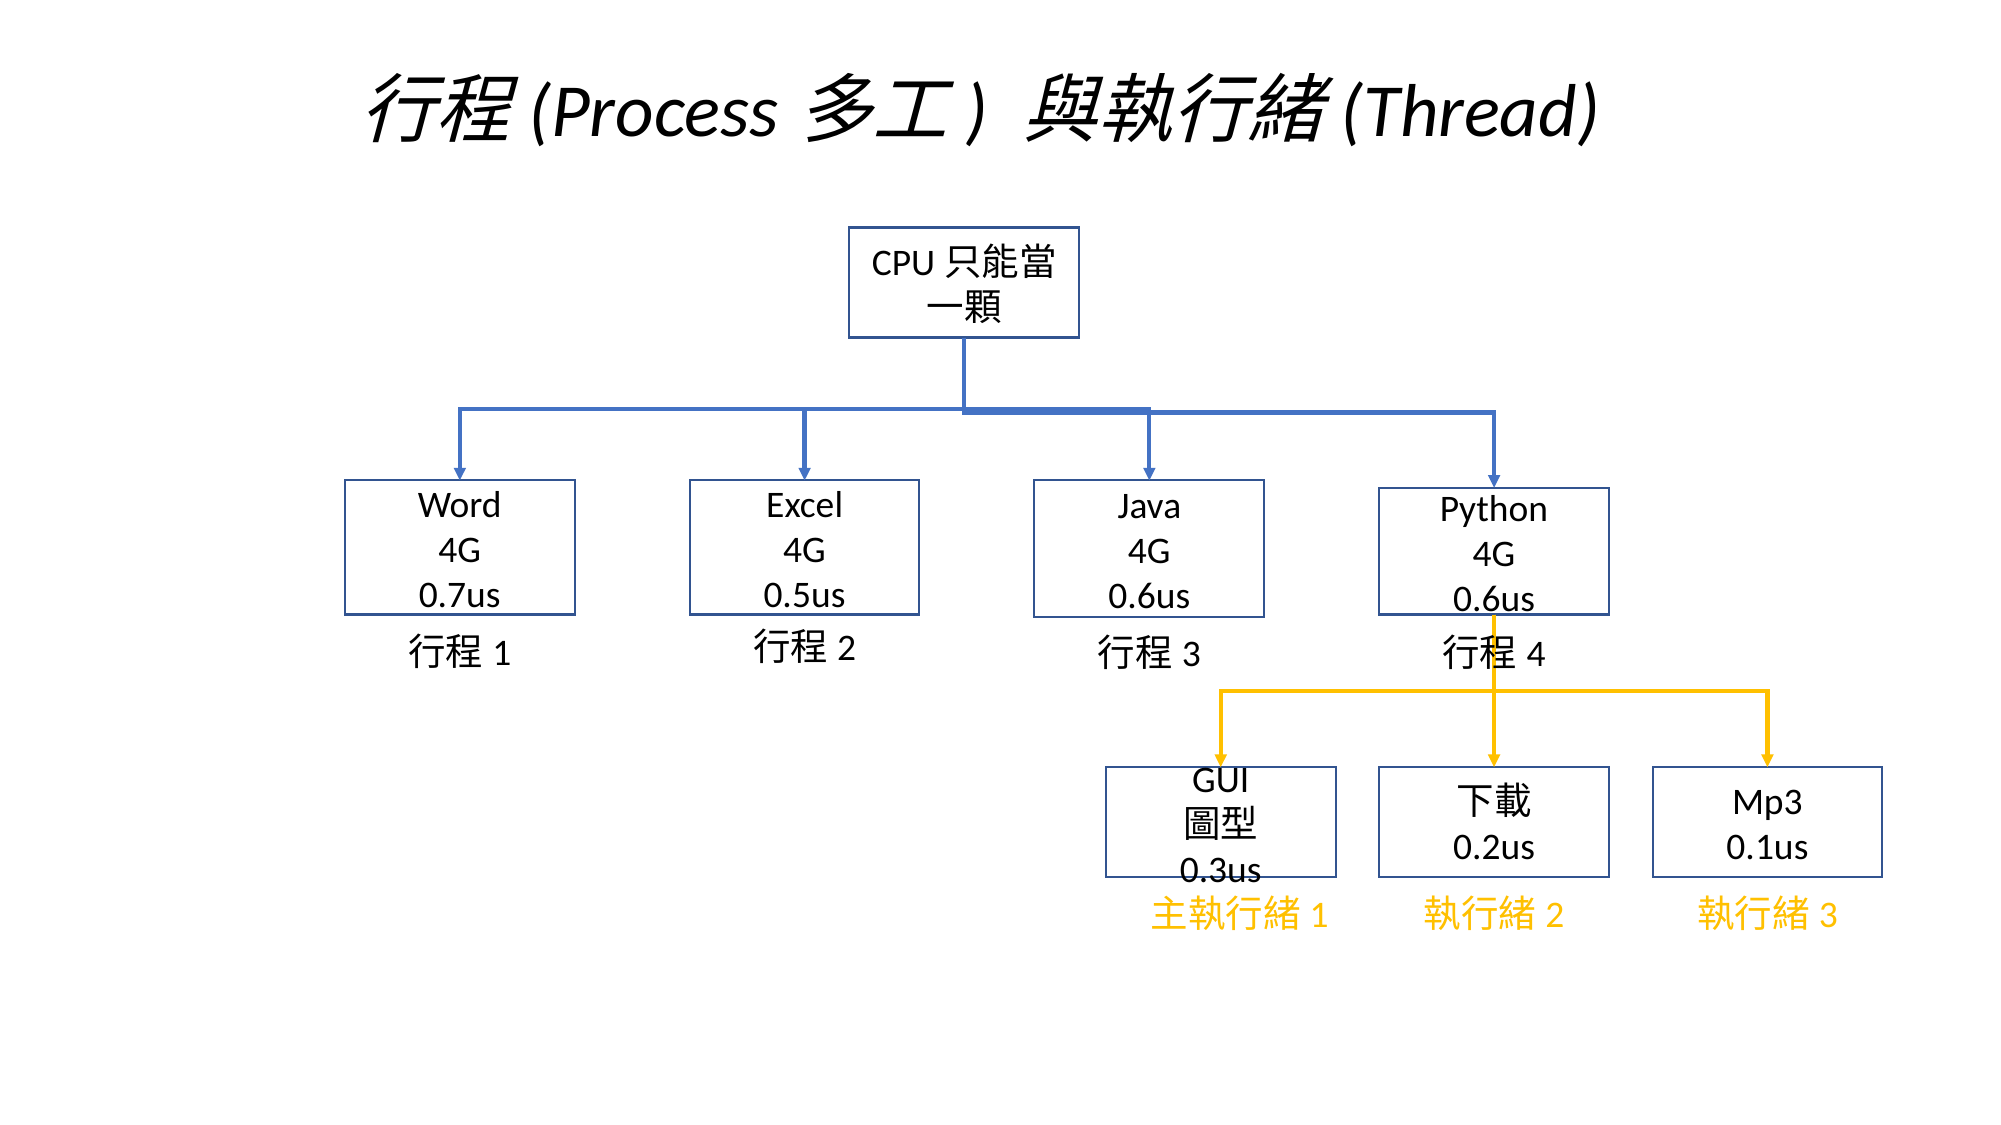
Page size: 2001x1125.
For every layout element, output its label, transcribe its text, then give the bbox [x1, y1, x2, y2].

text_box 行程4 [1434, 621, 1494, 681]
text_box 行程4 [1495, 621, 1554, 681]
text_box Python 4G 0.6us [1378, 487, 1610, 616]
text_box CPU只能當一顆 [848, 226, 1080, 339]
text_box 行程(Process多工) 與執行緒(Thread) [345, 54, 1615, 159]
text_box Word 4G 0.7us [344, 479, 576, 616]
text_box 執行緒3 [1682, 882, 1853, 943]
text_box Excel 4G 0.5us [784, 479, 920, 616]
text_box 行程2 [738, 615, 871, 676]
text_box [1154, 147, 1305, 678]
text_box Mp3 0.1us [1652, 766, 1883, 878]
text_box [985, 316, 1129, 502]
text_box 下載 0.2us [1378, 766, 1610, 878]
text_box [640, 156, 784, 662]
text_box Java 4G 0.6us [1033, 479, 1154, 618]
text_box 行程3 [1083, 621, 1216, 681]
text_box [1281, 554, 1434, 828]
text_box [813, 329, 956, 489]
text_box 主執行緒1 [1135, 882, 1344, 943]
text_box GUI 圖型 0.3us [1105, 766, 1337, 878]
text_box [1554, 554, 1708, 828]
text_box 行程1 [393, 620, 527, 681]
text_box 執行緒2 [1409, 882, 1580, 943]
